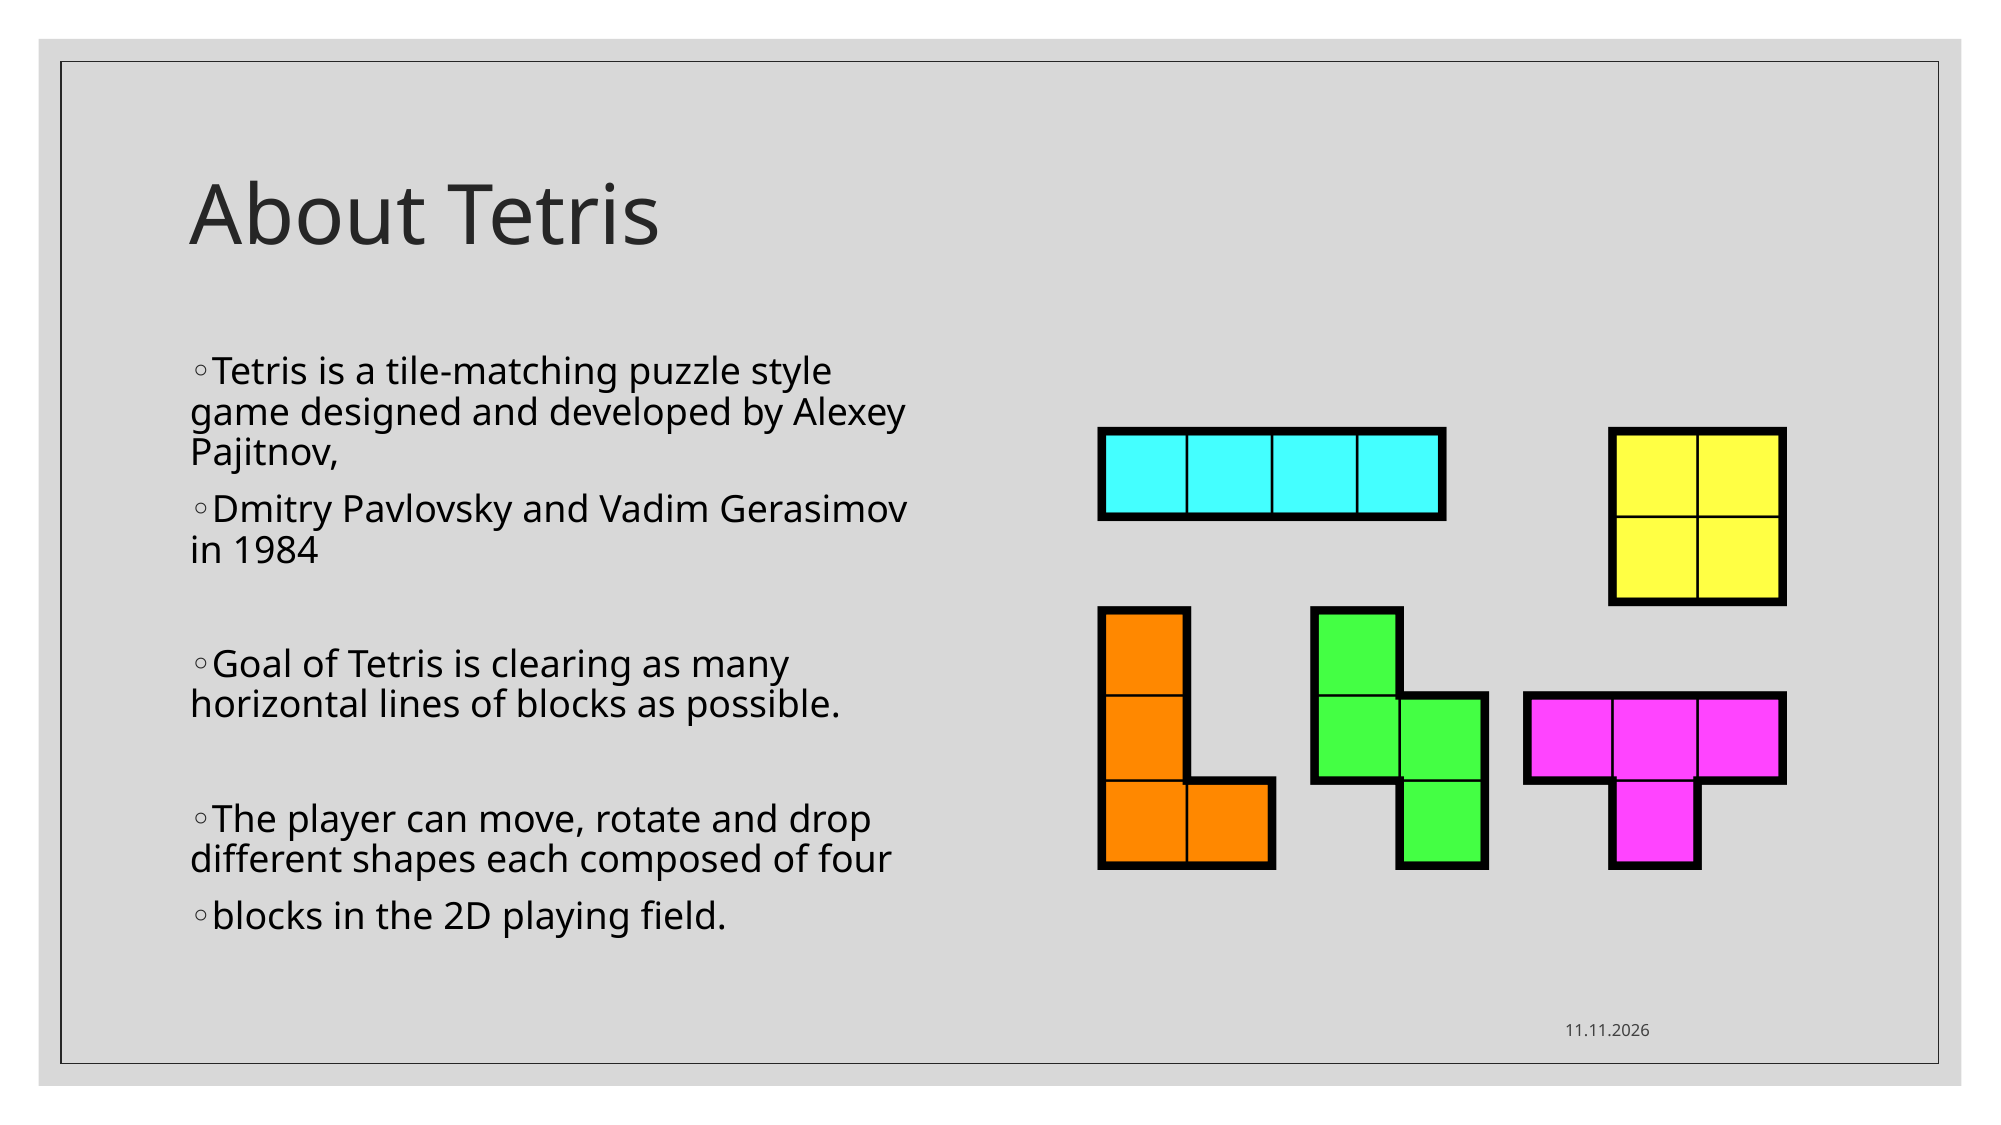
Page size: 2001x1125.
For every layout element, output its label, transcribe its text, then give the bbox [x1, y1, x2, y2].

picture [1059, 397, 1825, 908]
text_box Tetris is a tile-matching puzzle style game designed and developed by Alexey Pajitnov, Dmitry Pavlovsky and Vadim Gerasimov in 1984 Goal of Tetris is clearing as many horizontal lines of blocks as possible. The player can move, rotate and drop different shapes each composed of four blocks in the 2D playing field. [174, 344, 940, 960]
title About Tetris [174, 105, 1825, 331]
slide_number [1190, 990, 1665, 1050]
